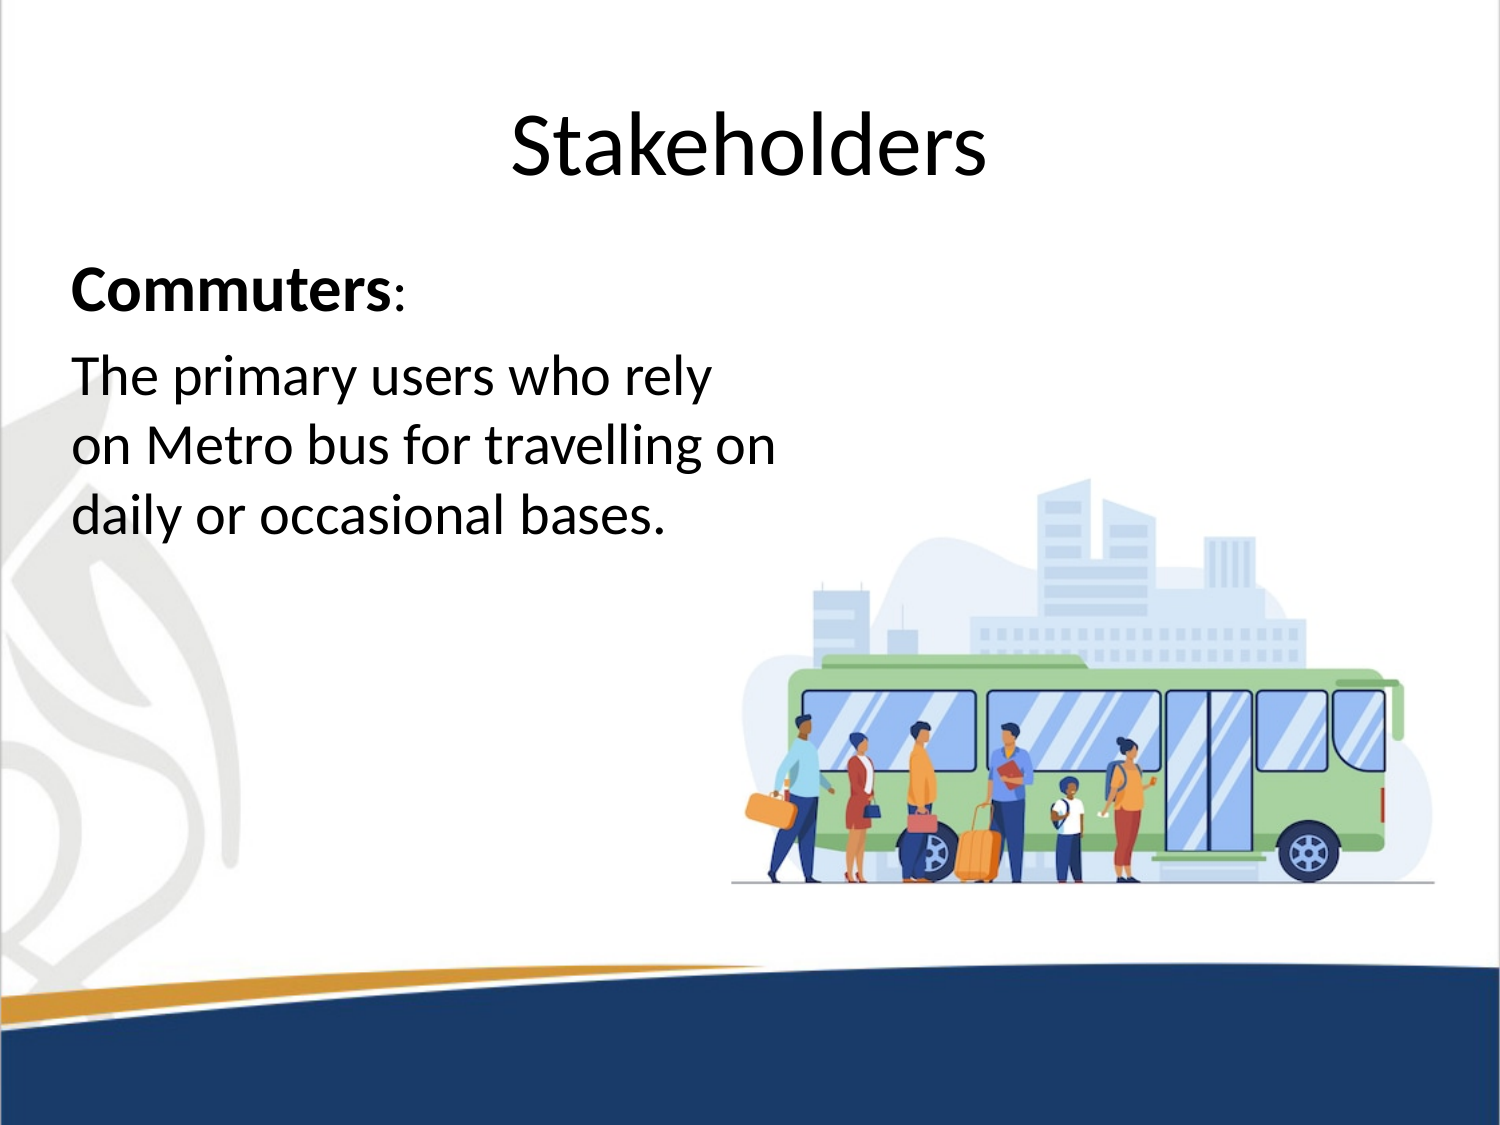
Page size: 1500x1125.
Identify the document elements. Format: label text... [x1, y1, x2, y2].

picture [0, 0, 1500, 1125]
title Stakeholders [75, 45, 1425, 233]
text_box Commuters: The primary users who rely on Metro bus for travelling on daily or occasional bases. [56, 237, 794, 763]
